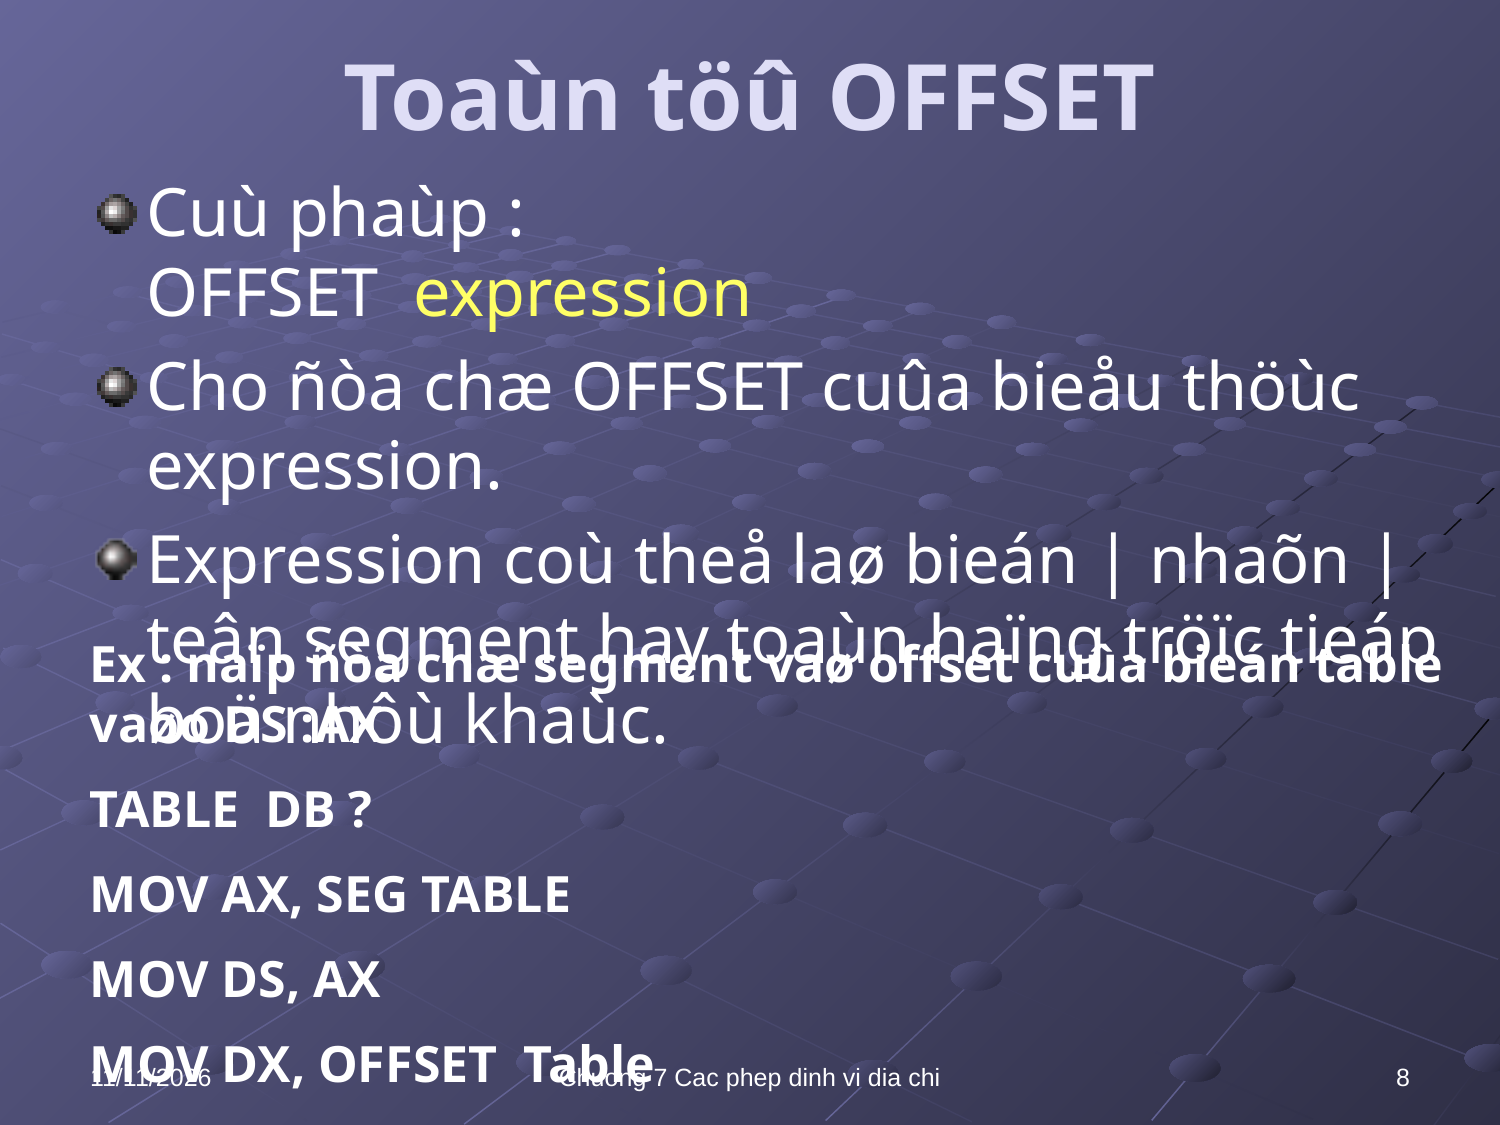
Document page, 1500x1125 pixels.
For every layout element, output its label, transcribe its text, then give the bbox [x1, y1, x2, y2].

title Toaùn töû OFFSET [75, 0, 1425, 162]
list Cuù phaùp : OFFSET expression Cho ñòa chæ OFFSET cuûa bieåu thöùc expression. Expression coù theå laø bieán | nhaõn | teân segment hay toaùn haïng tröïc tieáp boä nhôù khaùc. [75, 162, 1500, 624]
picture [90, 359, 137, 407]
picture [90, 533, 137, 580]
picture [90, 186, 137, 234]
text_box Ex : naïp ñòa chæ segment vaø offset cuûa bieán table vaøo DS :AX TABLE DB ? MOV AX, SEG TABLE MOV DS, AX MOV DX, OFFSET Table [74, 624, 1500, 1100]
